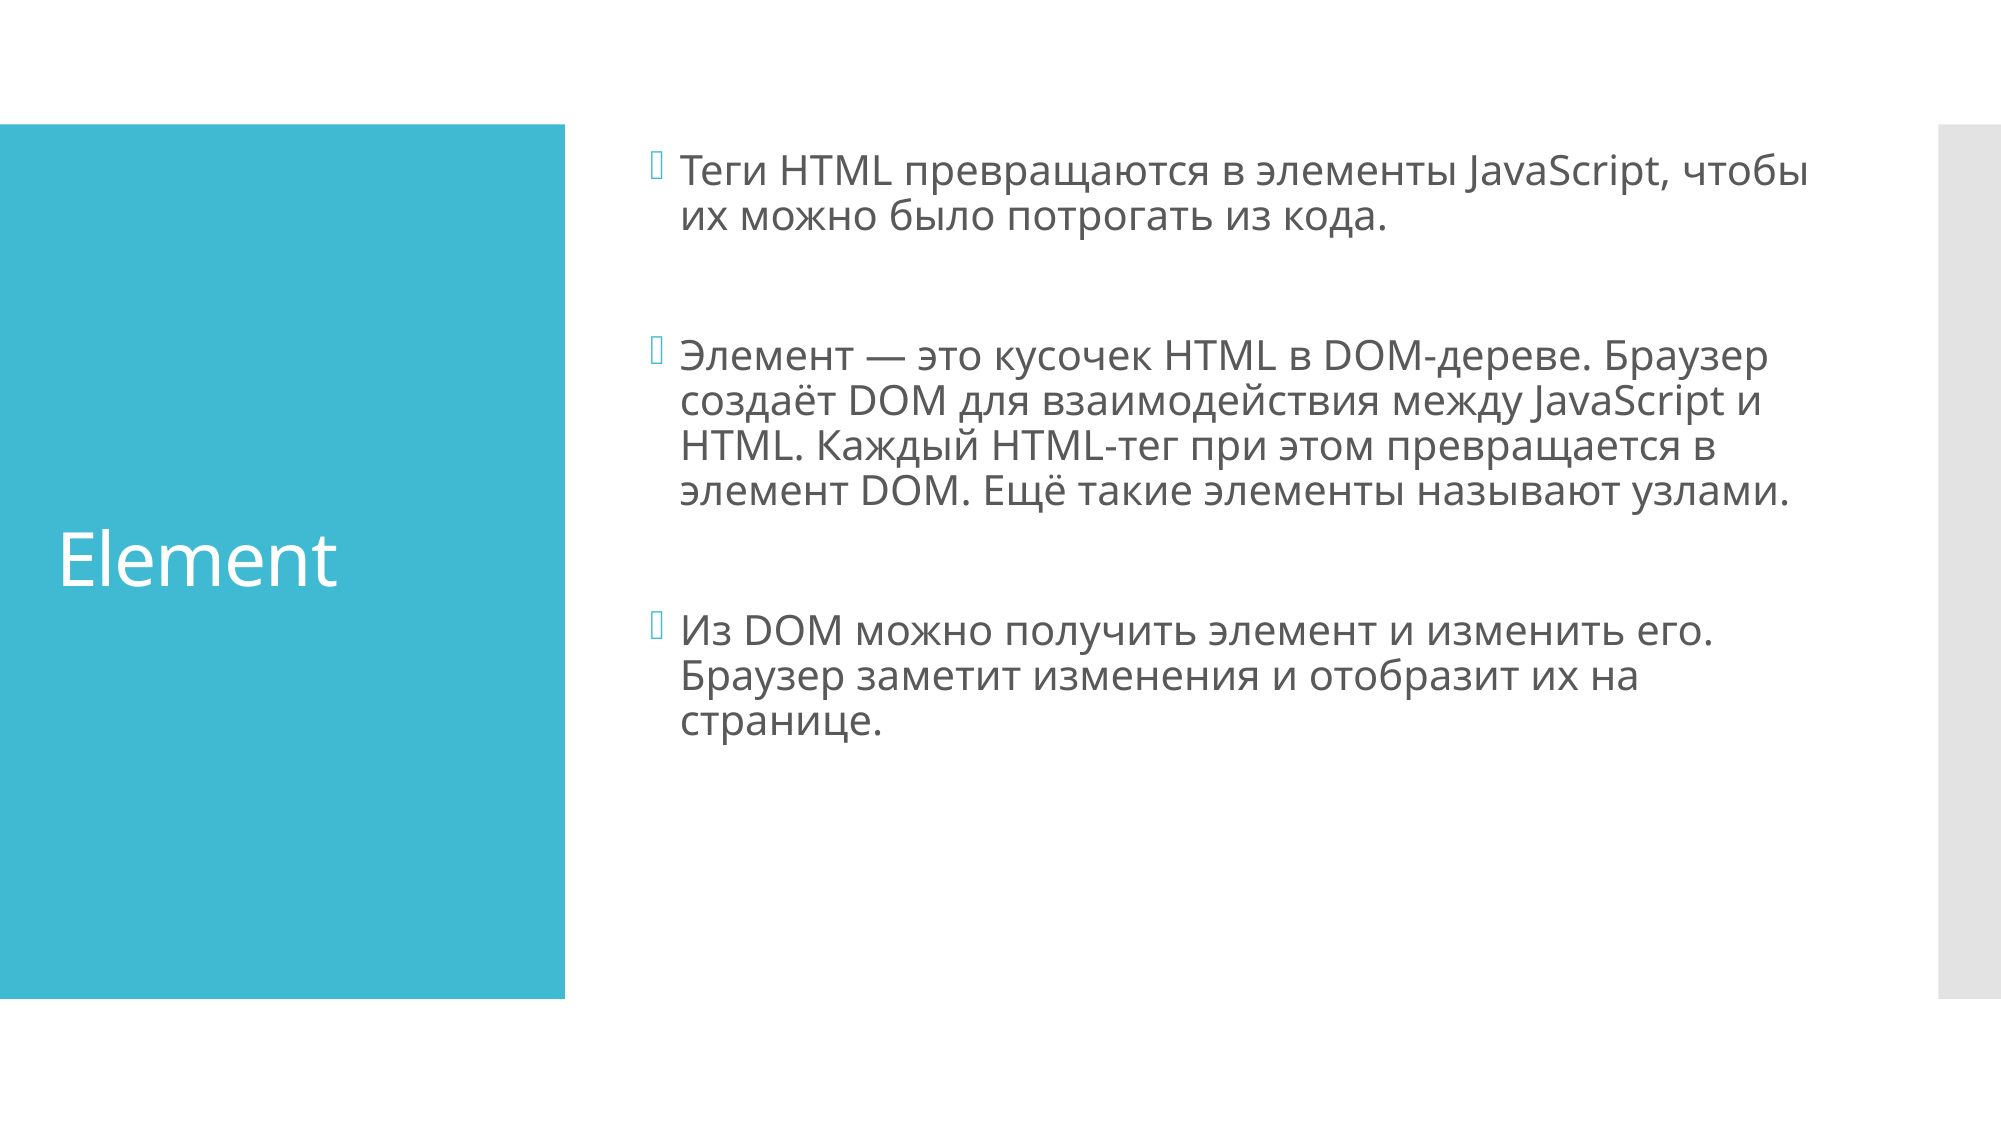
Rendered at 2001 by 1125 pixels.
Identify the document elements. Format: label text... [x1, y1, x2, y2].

list Теги HTML превращаются в элементы JavaScript, чтобы их можно было потрогать из кода. Элемент — это кусочек HTML в DOM-дереве. Браузер создаёт DOM для взаимодействия между JavaScript и HTML. Каждый HTML-тег при этом превращается в элемент DOM. Ещё такие элементы называют узлами. Из DOM можно получить элемент и изменить его. Браузер заметит изменения и отобразит их на странице. [634, 141, 1835, 982]
title Element [41, 184, 525, 940]
